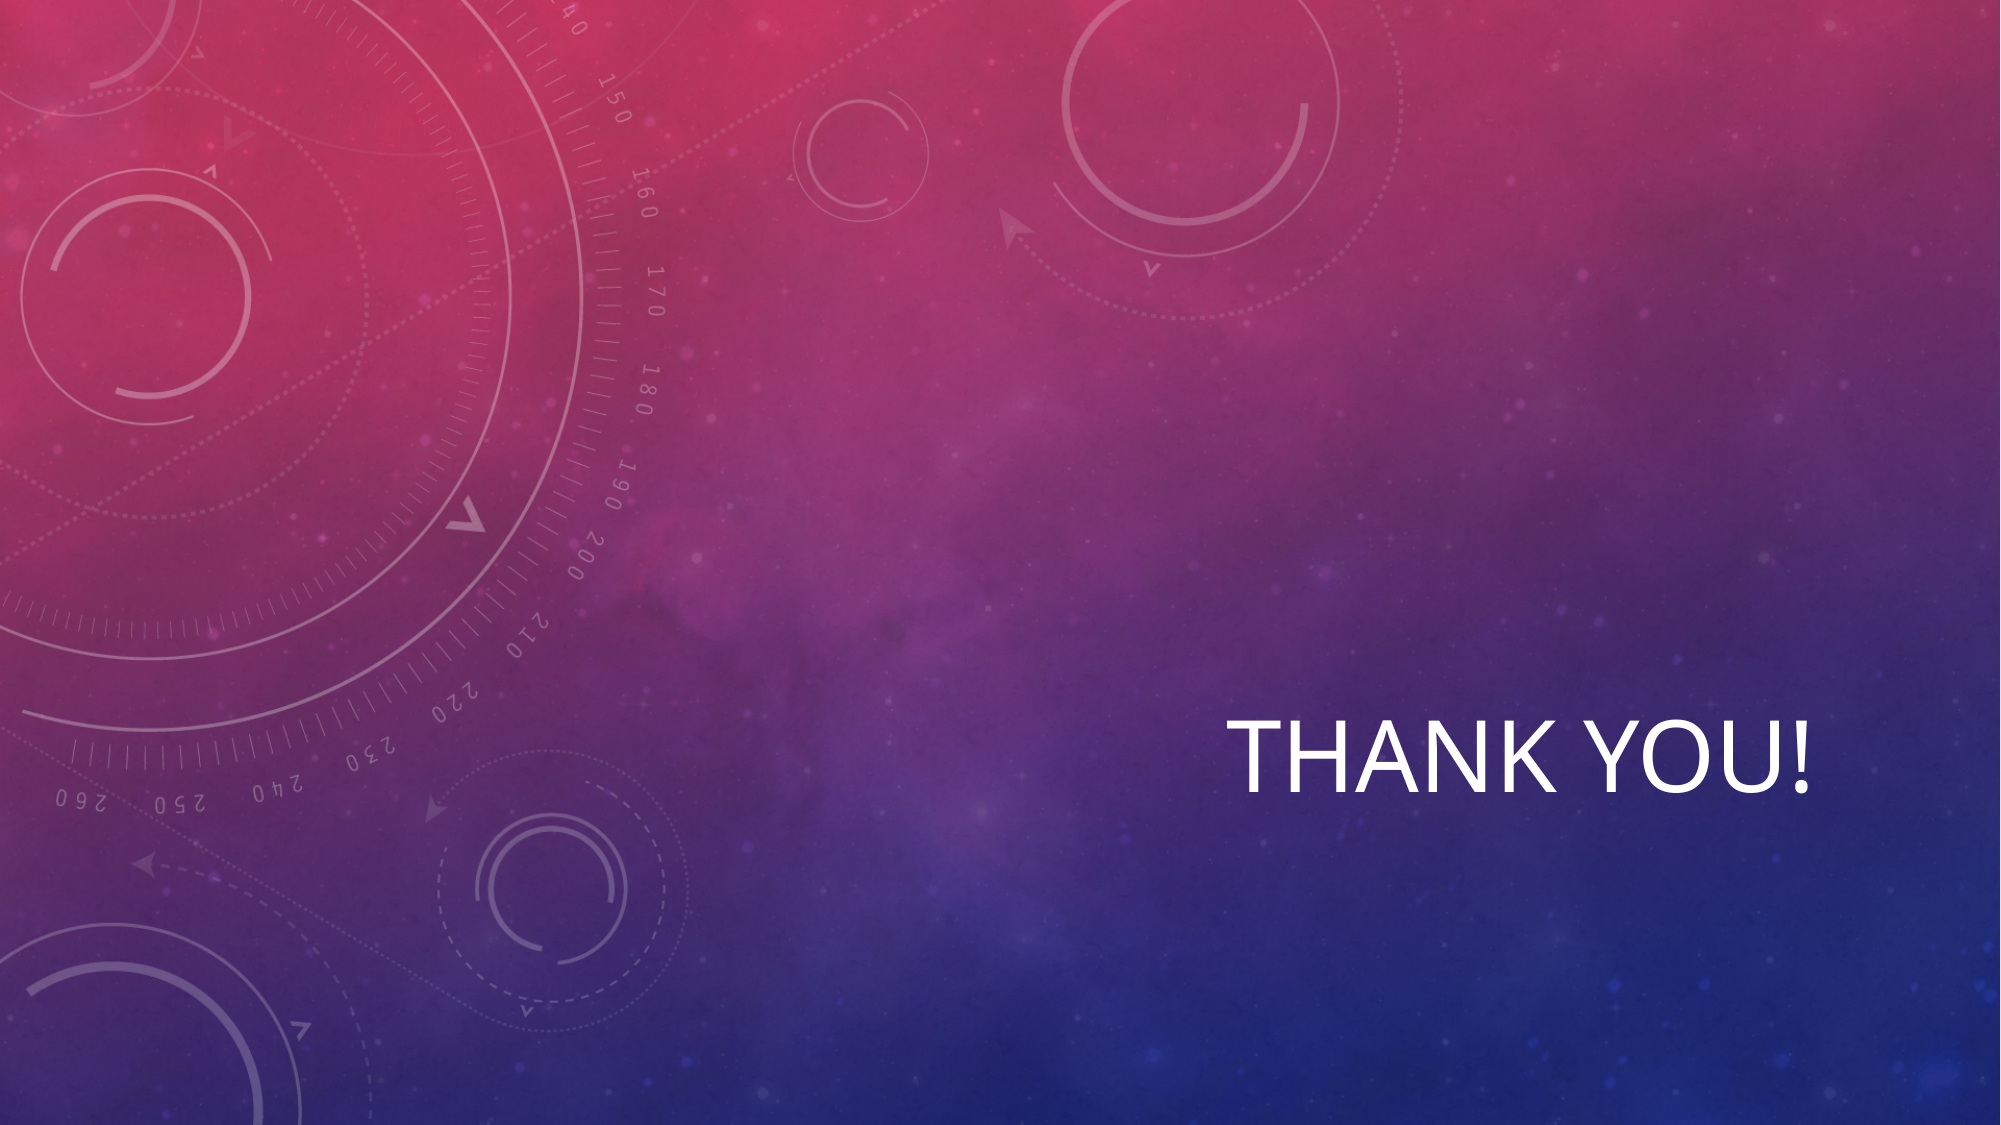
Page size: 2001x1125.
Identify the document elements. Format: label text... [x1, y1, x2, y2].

picture [0, 0, 2001, 1125]
text_box Thank You! [650, 422, 1831, 820]
